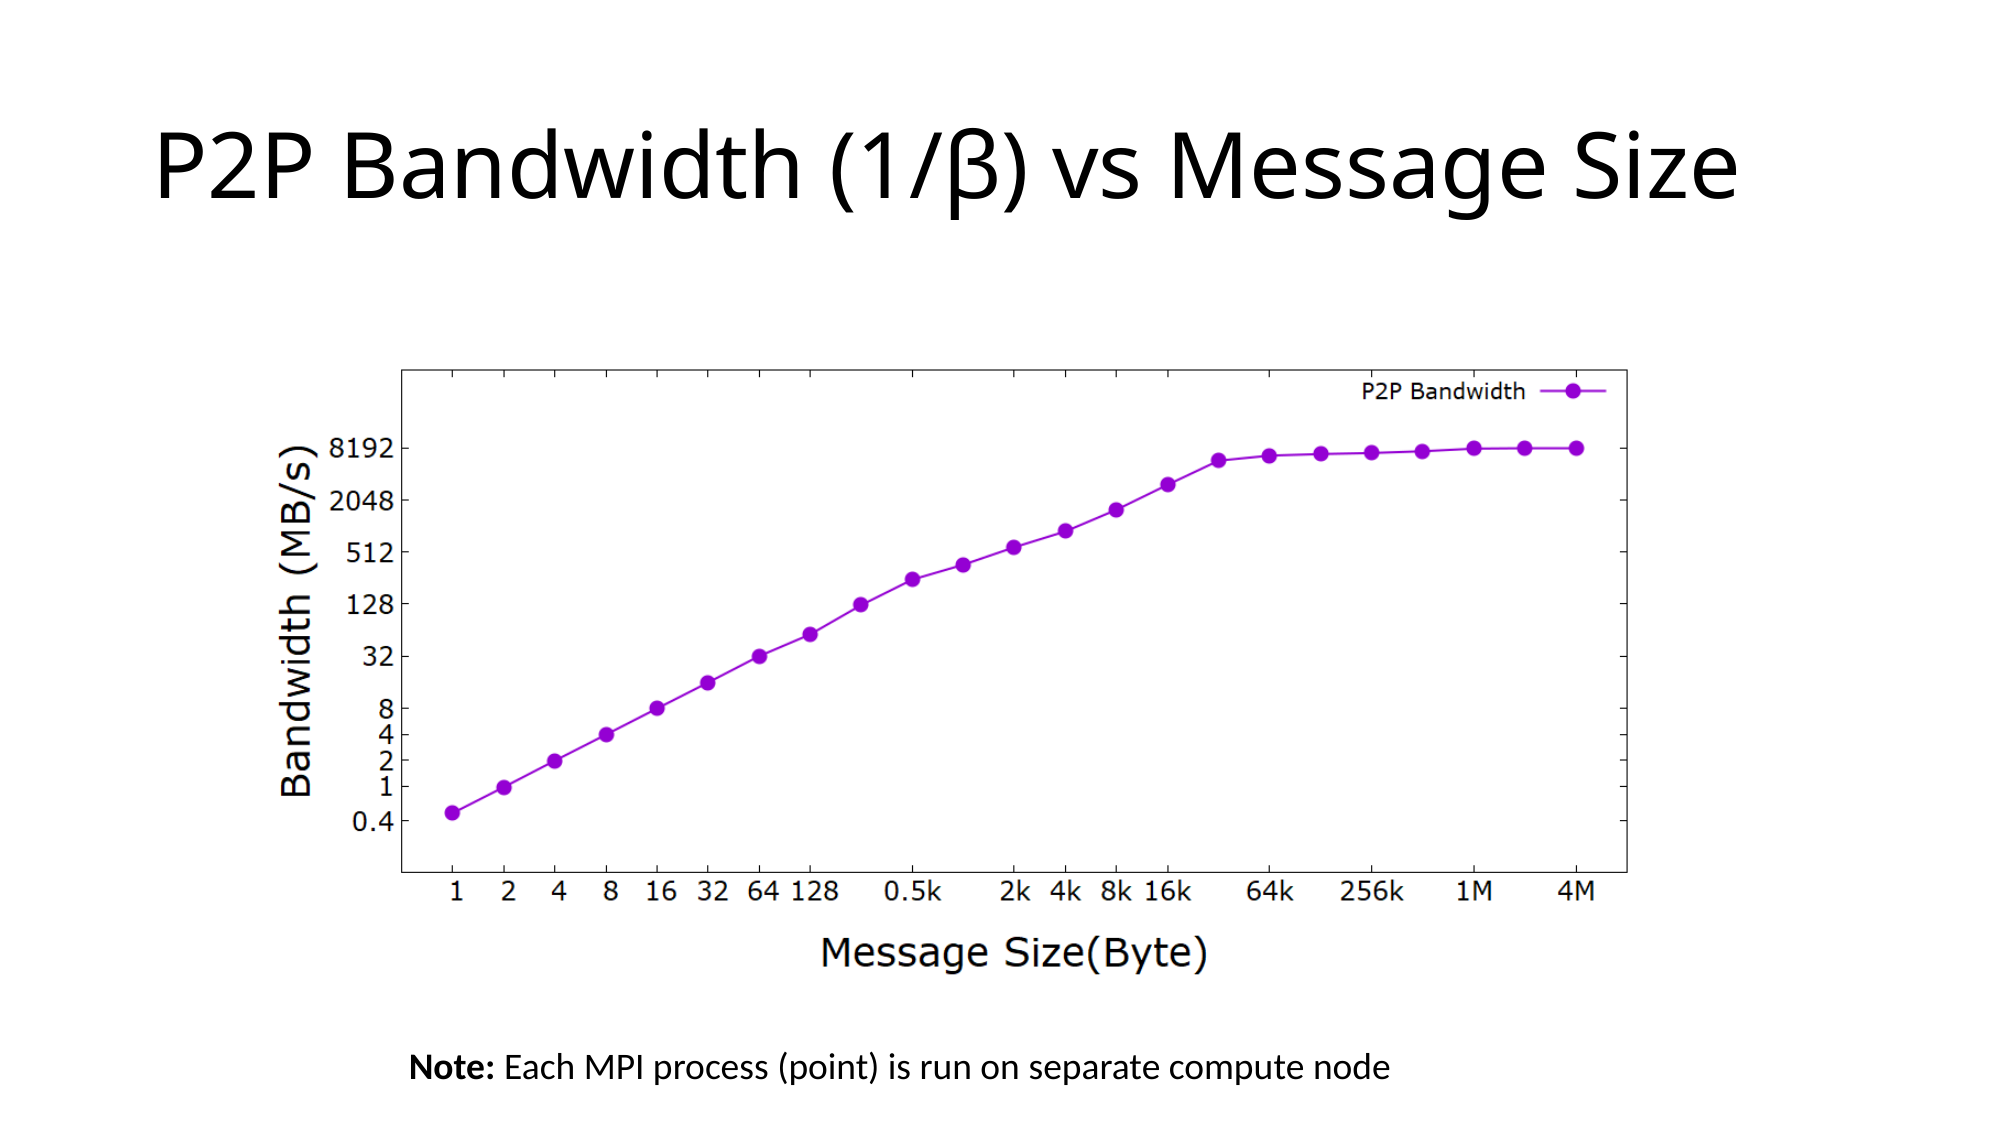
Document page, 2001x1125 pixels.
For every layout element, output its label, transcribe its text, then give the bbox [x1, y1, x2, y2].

text_box Note: Each MPI process (point) is run on separate compute node [394, 1034, 1816, 1095]
picture [247, 299, 1751, 1014]
title P2P Bandwidth (1/β) vs Message Size [137, 59, 1863, 278]
